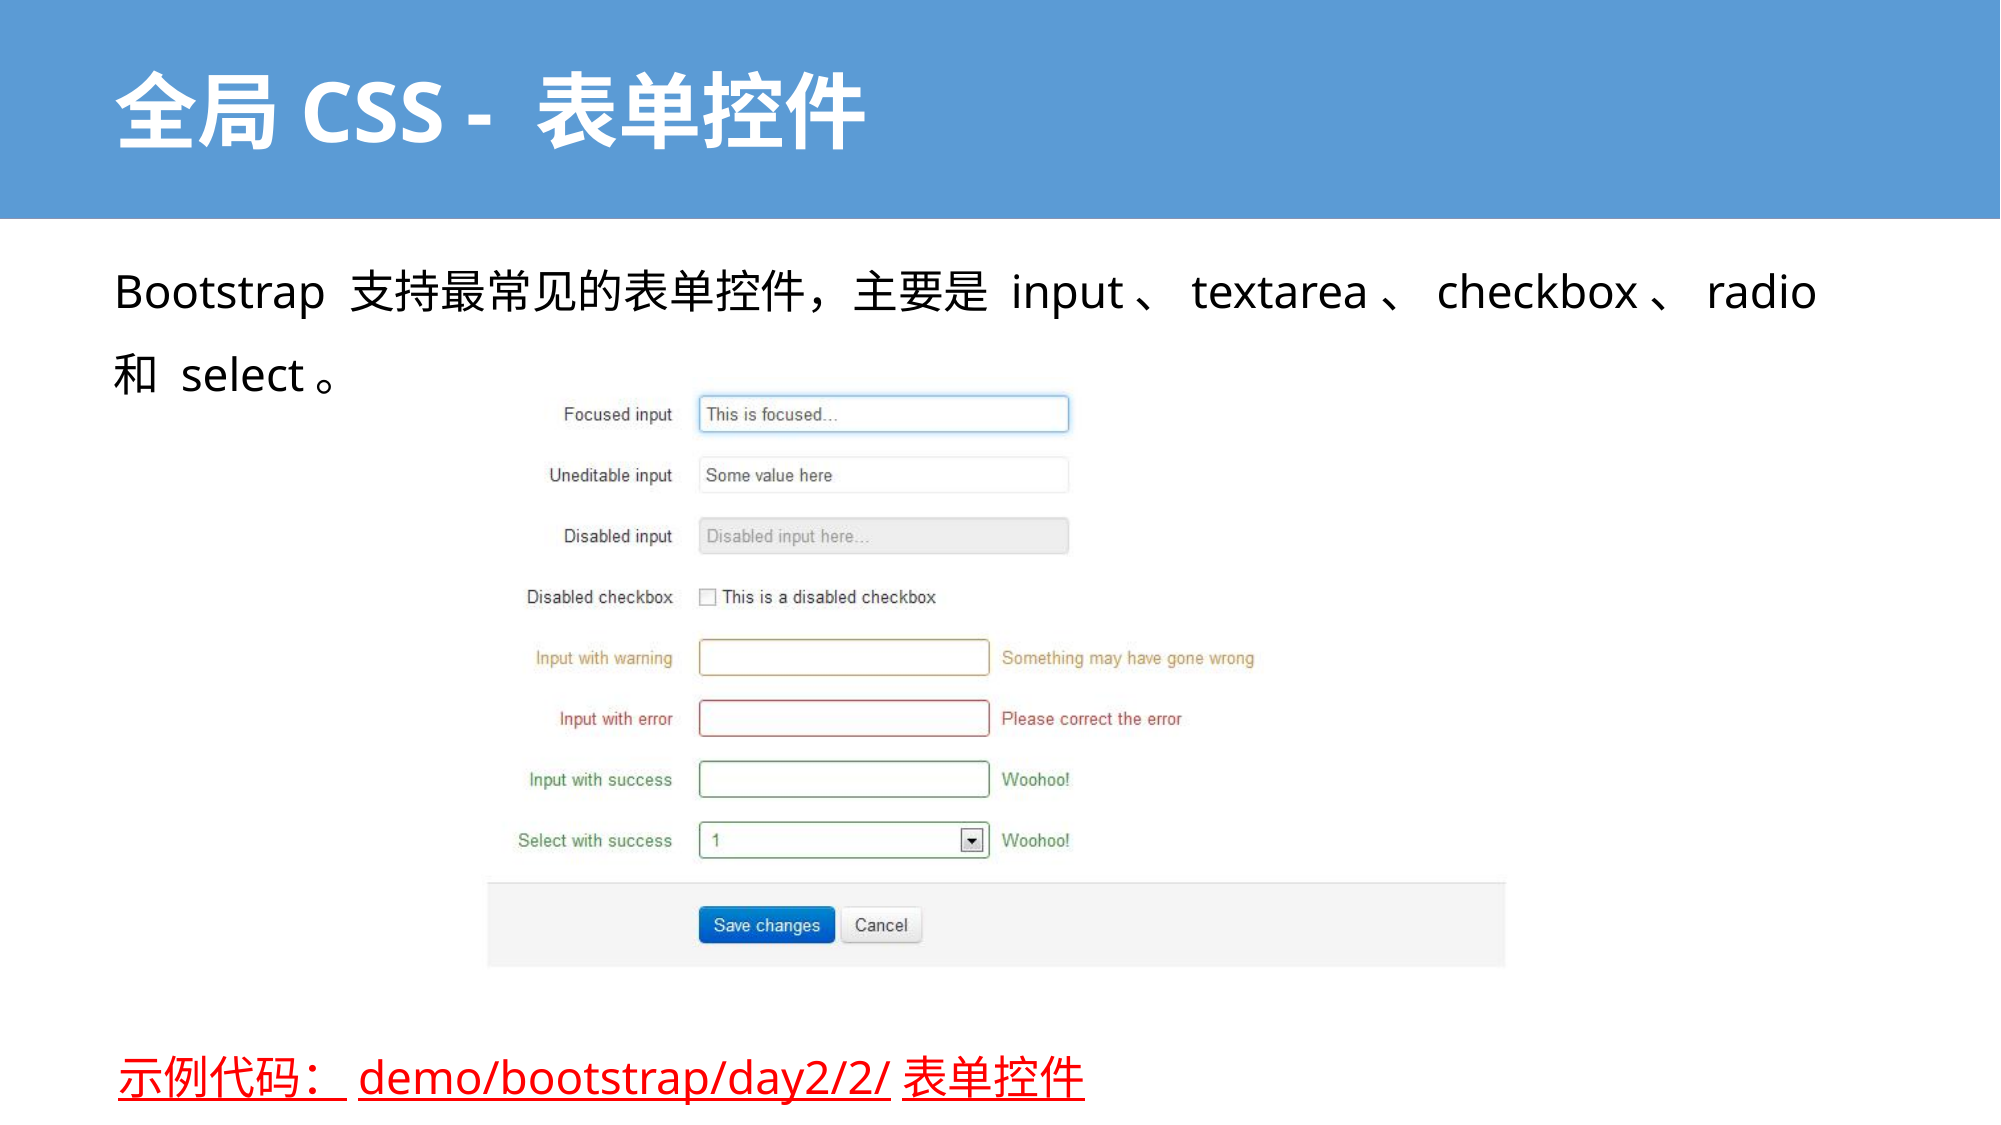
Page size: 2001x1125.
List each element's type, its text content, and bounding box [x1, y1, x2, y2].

text_box 示例代码：demo/bootstrap/day2/2/表单控件 [103, 1013, 1100, 1111]
title 全局CSS - 表单控件 [99, 0, 1863, 219]
picture [481, 377, 1515, 999]
text_box Bootstrap 支持最常见的表单控件，主要是 input、textarea、checkbox、radio 和 select。 [99, 227, 1898, 408]
